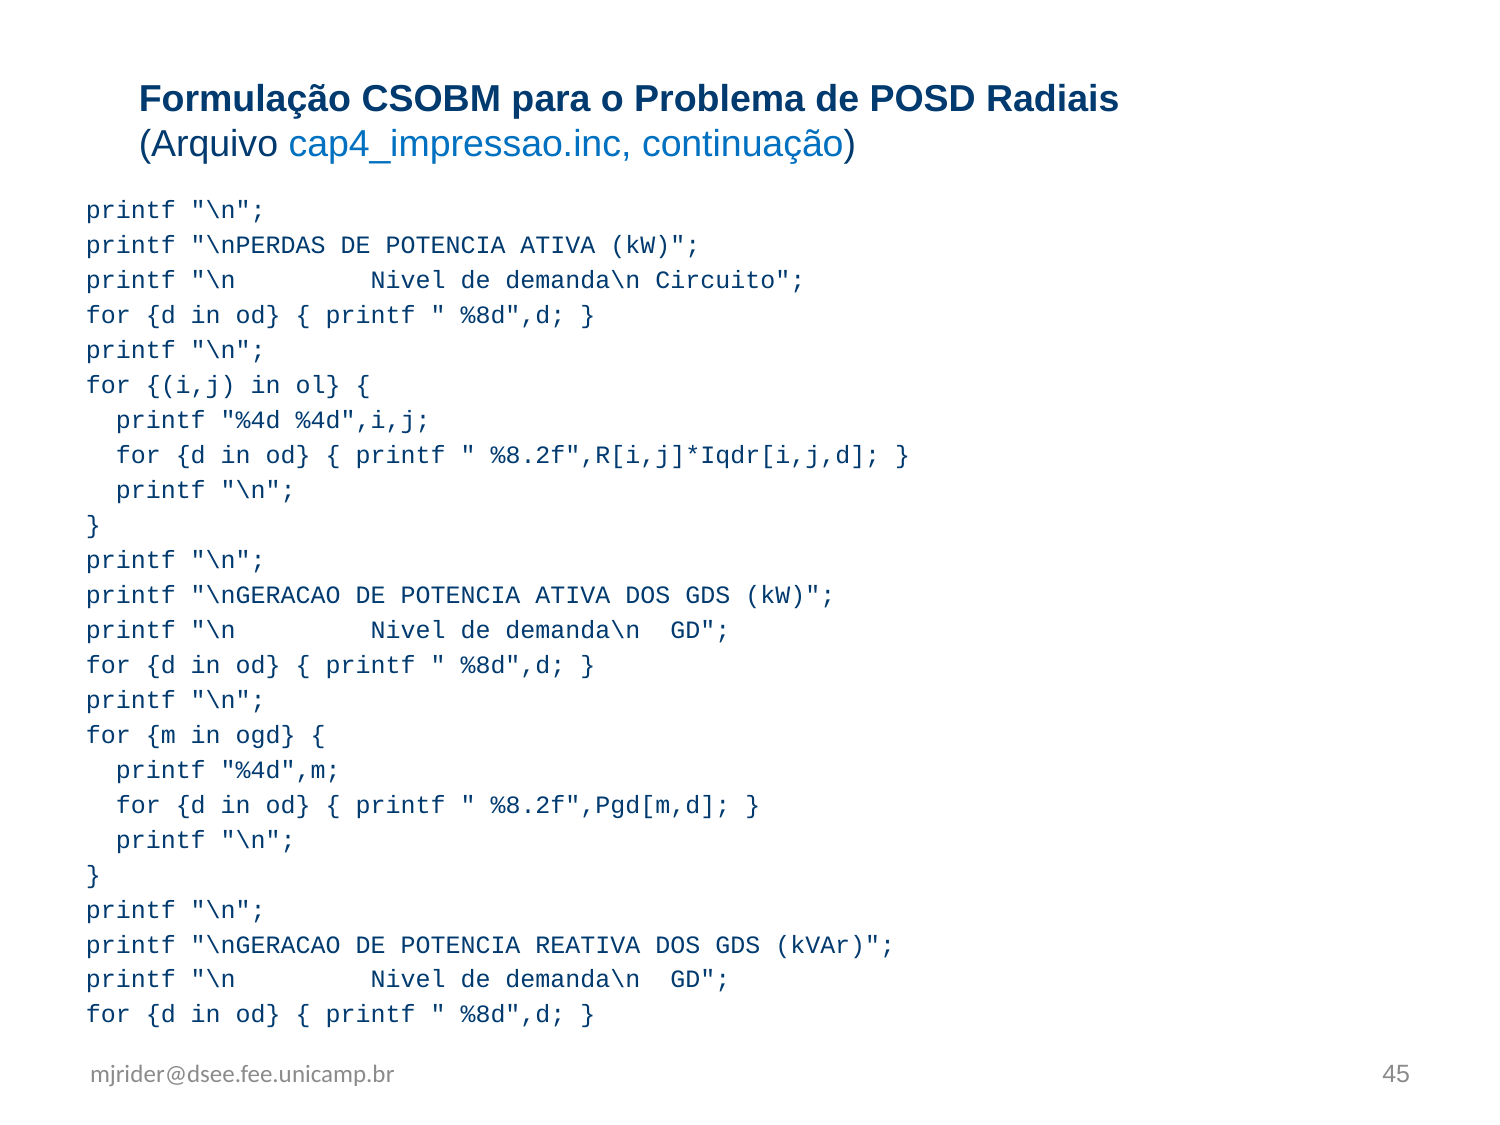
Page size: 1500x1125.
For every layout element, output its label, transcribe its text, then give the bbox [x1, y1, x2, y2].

slide_number mjrider@dsee.fee.unicamp.br [75, 1047, 425, 1103]
text_box printf "\n"; printf "\nPERDAS DE POTENCIA ATIVA (kW)"; printf "\n Nivel de demanda\n Circuito"; for {d in od} { printf " %8d",d; } printf "\n"; for {(i,j) in ol} { printf "%4d %4d",i,j; for {d in od} { printf " %8.2f",R[i,j]*Iqdr[i,j,d]; } printf "\n"; } printf "\n"; printf "\nGERACAO DE POTENCIA ATIVA DOS GDS (kW)"; printf "\n Nivel de demanda\n GD"; for {d in od} { printf " %8d",d; } printf "\n"; for {m in ogd} { printf "%4d",m; for {d in od} { printf " %8.2f",Pgd[m,d]; } printf "\n"; } printf "\n"; printf "\nGERACAO DE POTENCIA REATIVA DOS GDS (kVAr)"; printf "\n Nivel de demanda\n GD"; for {d in od} { printf " %8d",d; } [70, 186, 1424, 1047]
text_box Formulação CSOBM para o Problema de POSD Radiais (Arquivo cap4_impressao.inc, continuação) [123, 66, 1435, 125]
text_box 45 [1074, 1042, 1425, 1103]
